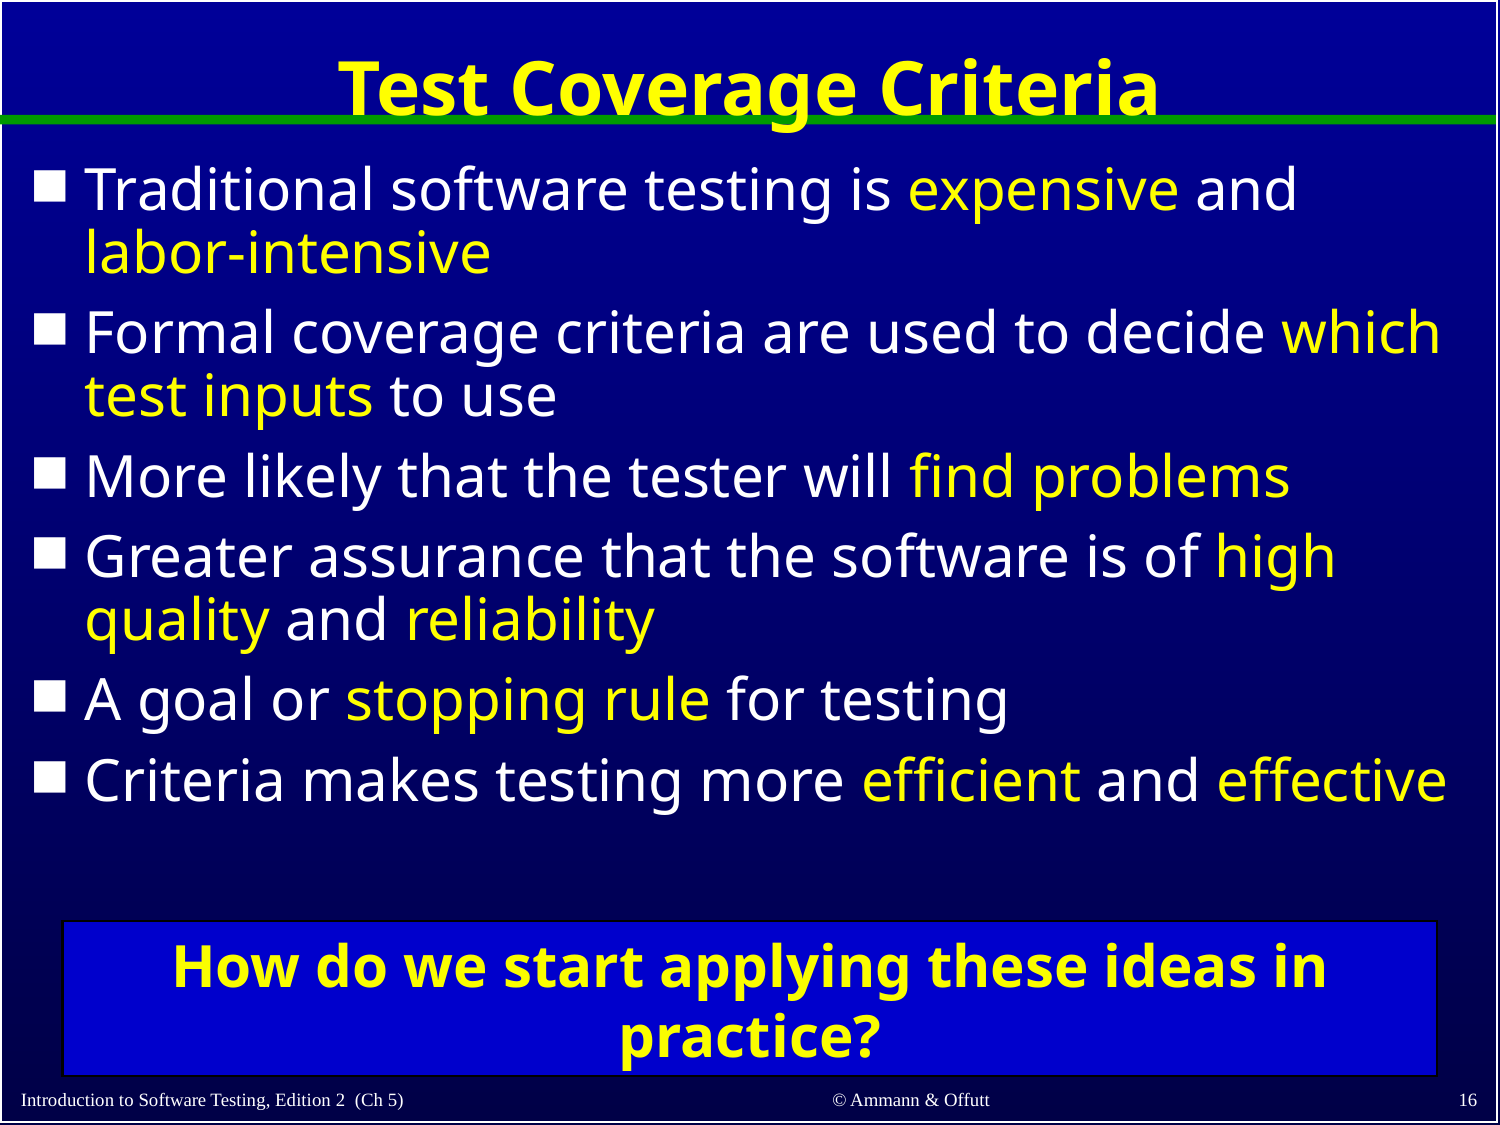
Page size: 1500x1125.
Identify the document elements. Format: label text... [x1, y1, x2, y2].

text_box How do we start applying these ideas in practice? [62, 921, 1438, 1076]
list Traditional software testing is expensive and labor-intensive Formal coverage criteria are used to decide which test inputs to use More likely that the tester will find problems Greater assurance that the software is of high quality and reliability A goal or stopping rule for testing Criteria makes testing more efficient and effective [22, 152, 1478, 1047]
footer © Ammann & Offutt [673, 1076, 1149, 1119]
title Test Coverage Criteria [7, 15, 1493, 167]
slide_number 16 [1179, 1074, 1493, 1119]
slide_number Introduction to Software Testing, Edition 2 (Ch 5) [5, 1077, 637, 1119]
